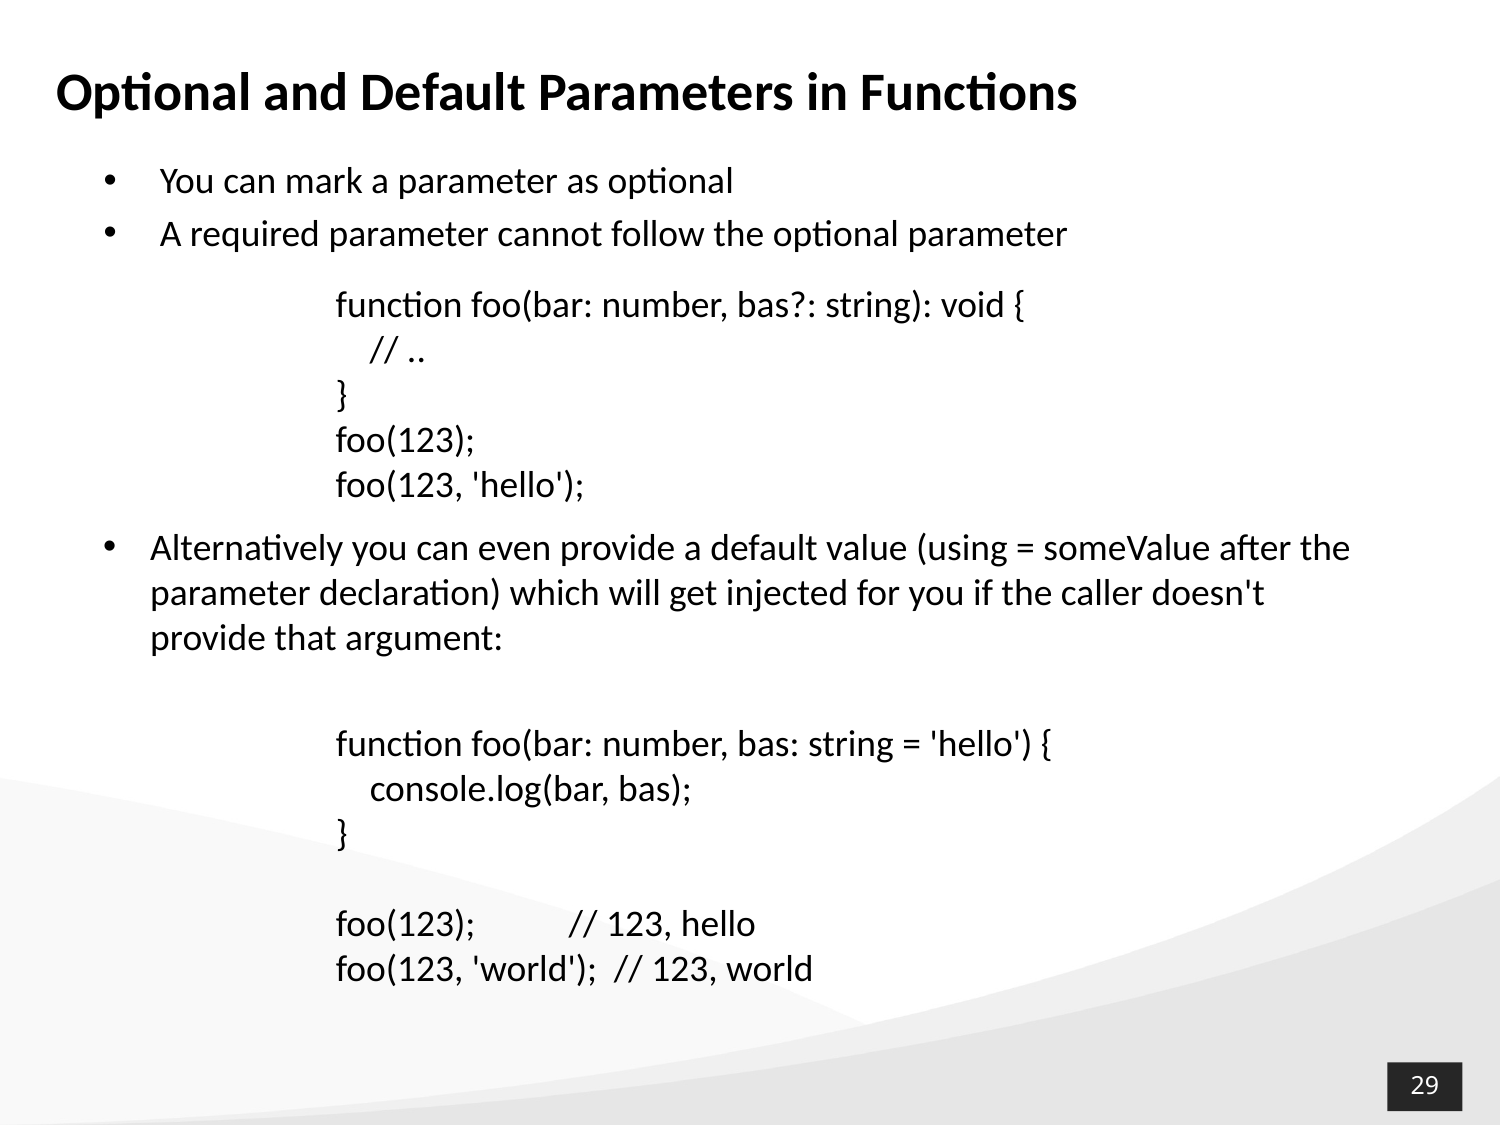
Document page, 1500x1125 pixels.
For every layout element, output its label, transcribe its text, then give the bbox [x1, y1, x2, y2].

text_box Alternatively you can even provide a default value (using = someValue after the parameter declaration) which will get injected for you if the caller doesn't provide that argument: [88, 515, 1376, 710]
title Optional and Default Parameters in Functions [41, 30, 1233, 147]
text_box function foo(bar: number, bas: string = 'hello') { console.log(bar, bas); } foo(123); // 123, hello foo(123, 'world'); // 123, world [321, 712, 1069, 997]
list You can mark a parameter as optional A required parameter cannot follow the optional parameter [88, 148, 1294, 232]
picture [0, 0, 1500, 1125]
text_box function foo(bar: number, bas?: string): void { // .. } foo(123); foo(123, 'hello'); [320, 272, 1042, 513]
